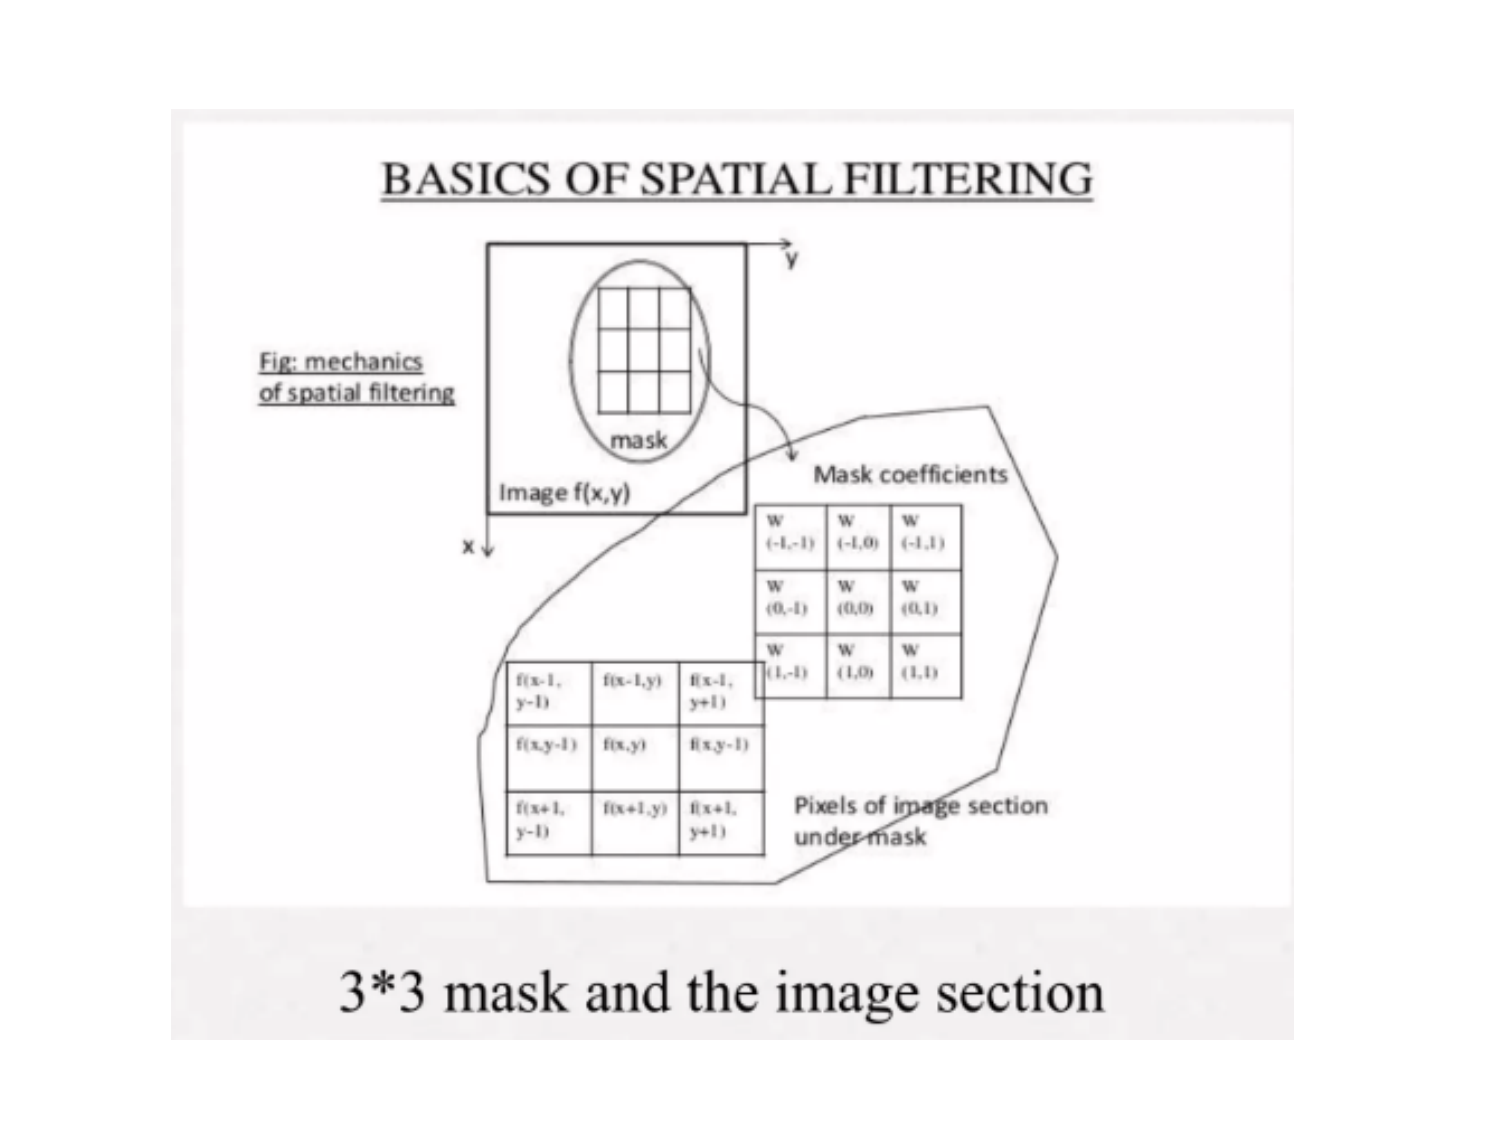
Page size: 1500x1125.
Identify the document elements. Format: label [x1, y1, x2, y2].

picture [170, 109, 1294, 1040]
